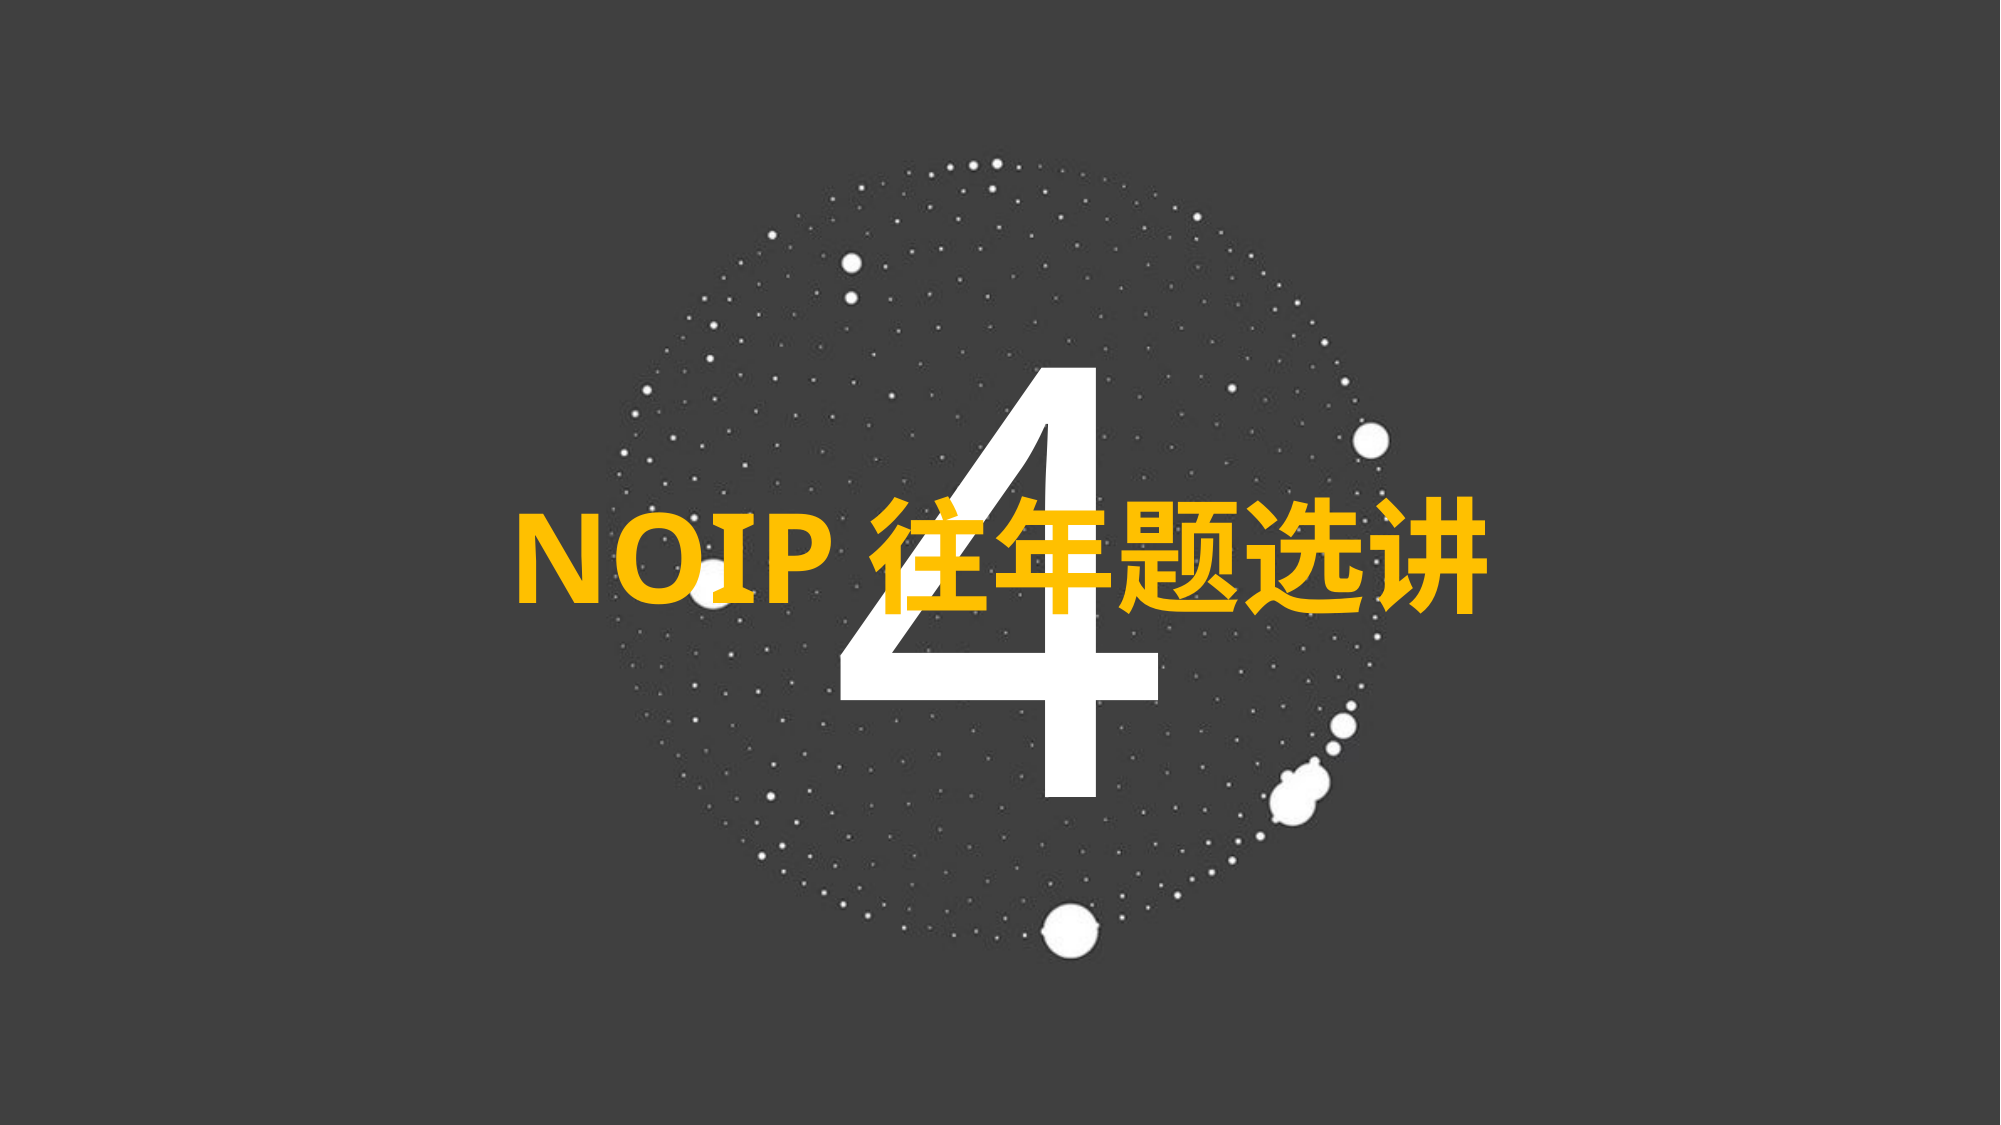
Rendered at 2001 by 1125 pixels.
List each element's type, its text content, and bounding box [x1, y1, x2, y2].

text_box 4 [814, 636, 1186, 925]
text_box 4 [814, 192, 1186, 487]
picture [526, 88, 1474, 487]
picture [526, 636, 1474, 1037]
list NOIP往年题选讲 [465, 487, 1535, 636]
